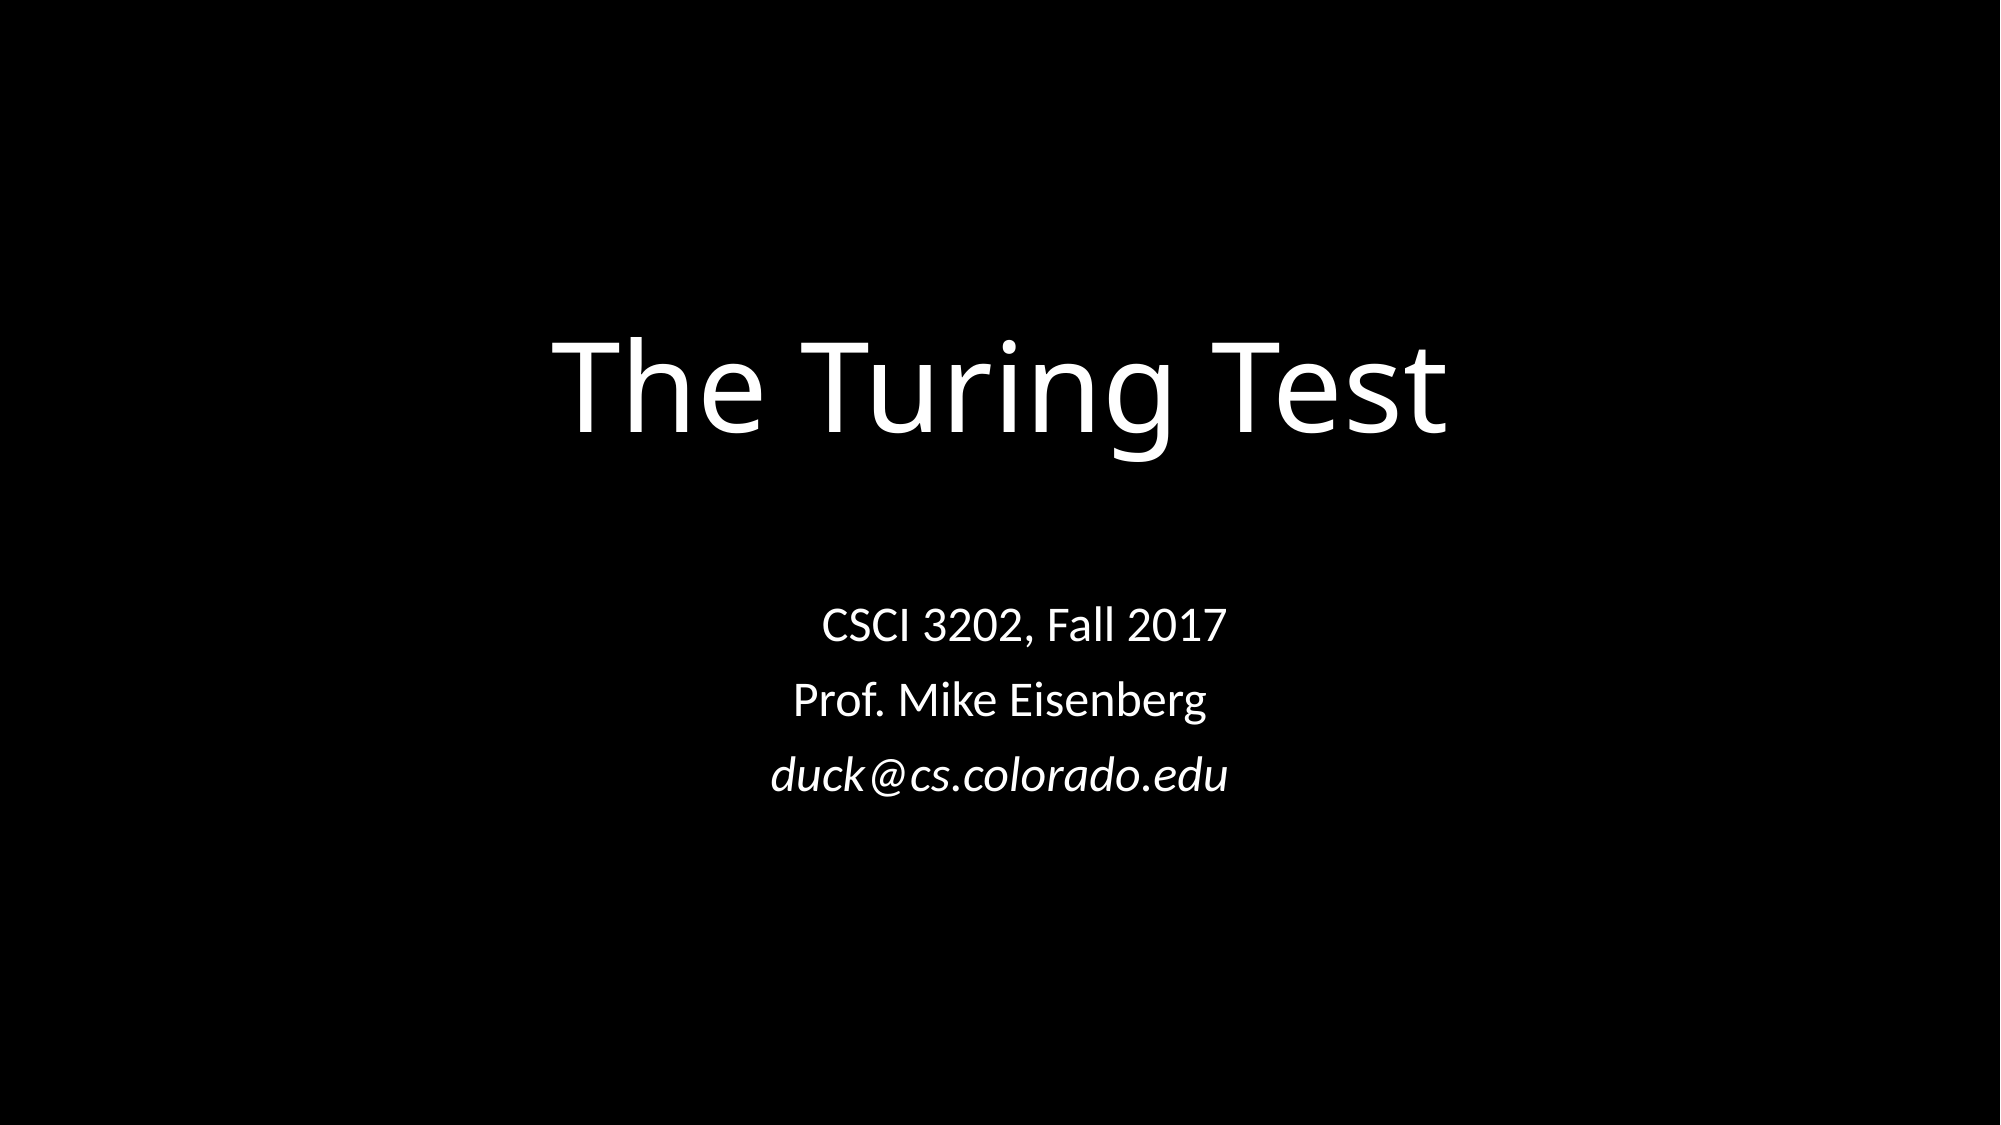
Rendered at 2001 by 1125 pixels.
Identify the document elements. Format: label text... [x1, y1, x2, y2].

subtitle CSCSCI 3202, Fall 2017 Prof. Mike Eisenberg duck@cs.colorado.edu [249, 590, 1750, 863]
title The Turing Test [249, 184, 1750, 468]
